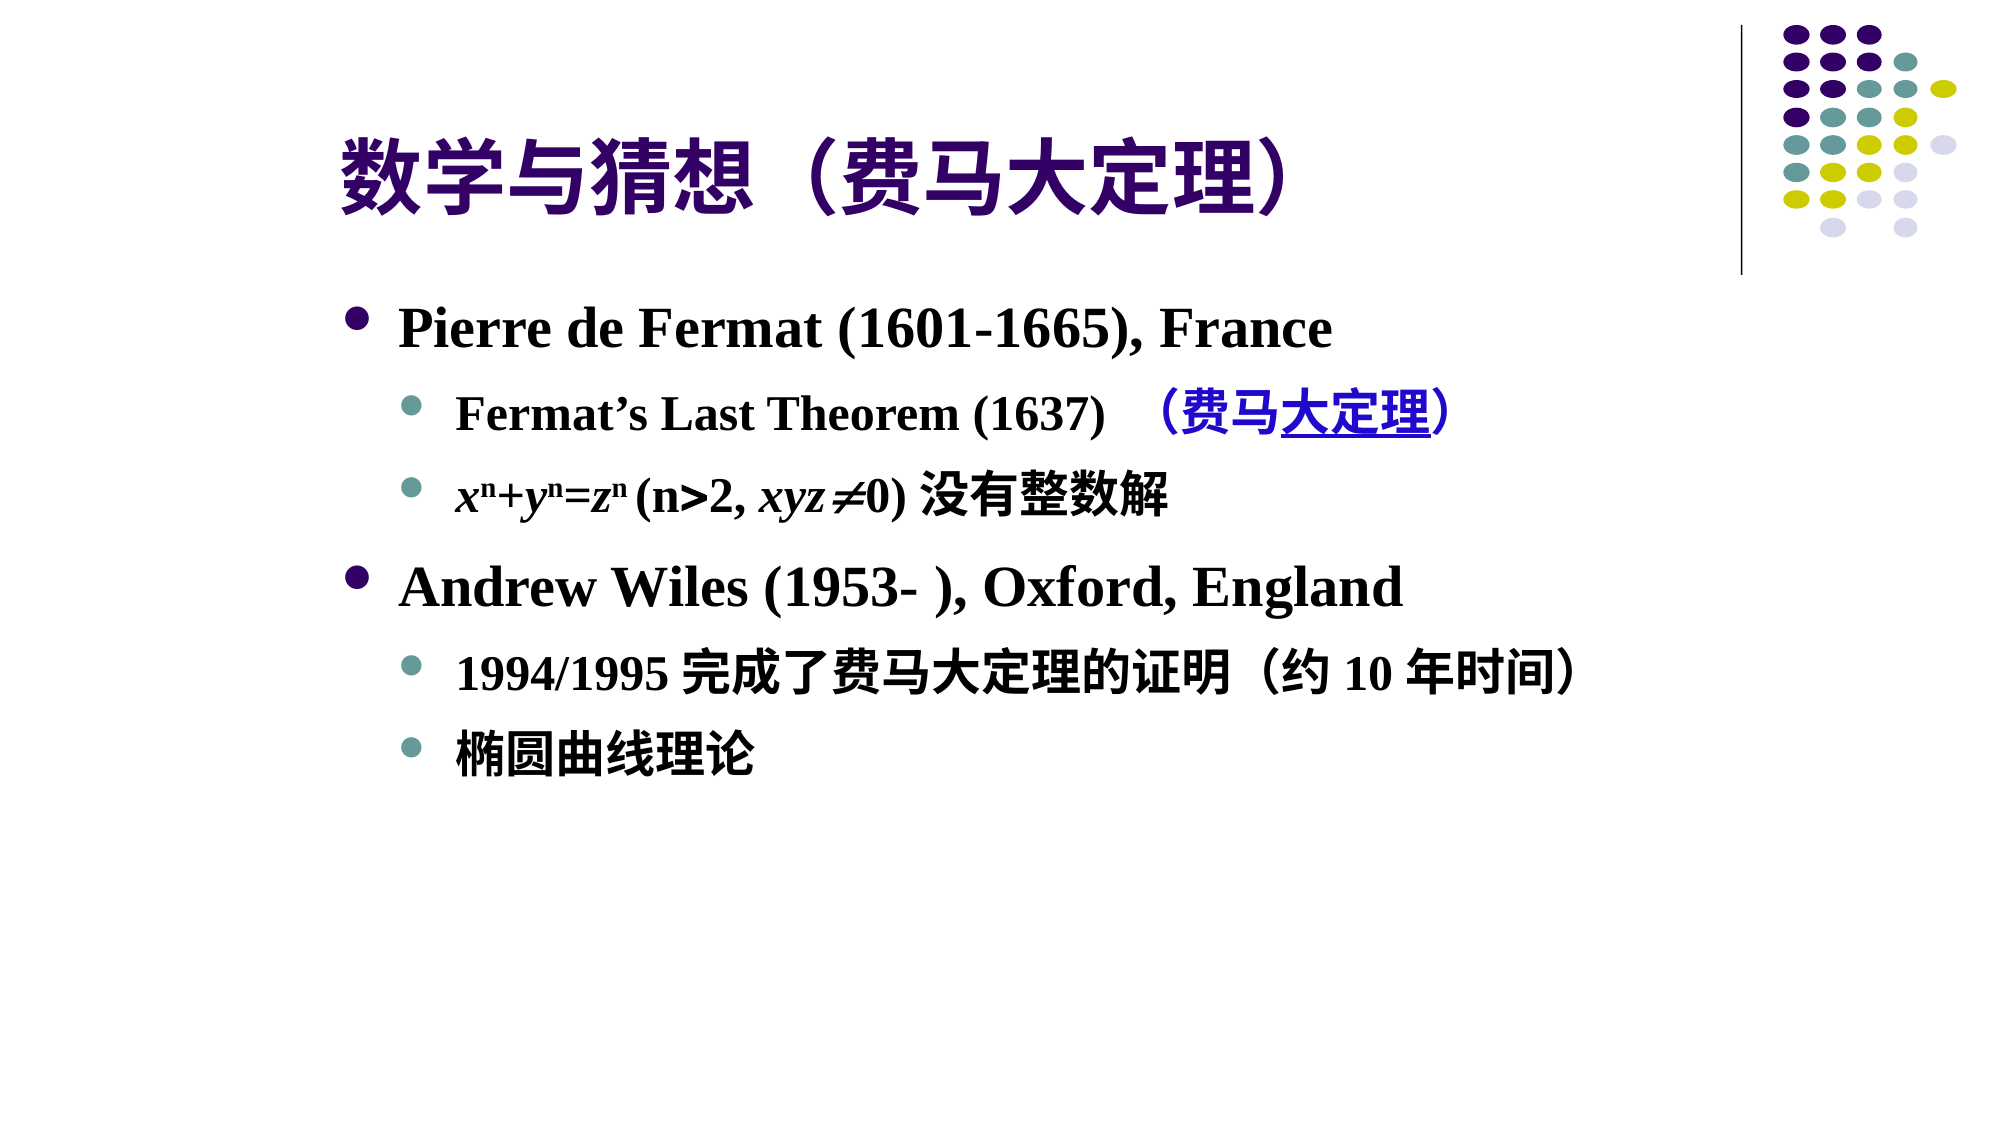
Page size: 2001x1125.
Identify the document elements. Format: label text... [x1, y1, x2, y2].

list Pierre de Fermat (1601-1665), France Fermat’s Last Theorem (1637) （费马大定理） xn+yn=zn (n2, xyz0)没有整数解 Andrew Wiles (1953- ), Oxford, England 1994/1995完成了费马大定理的证明（约10年时间） 椭圆曲线理论 [326, 267, 1686, 1083]
title 数学与猜想（费马大定理） [324, 59, 1675, 233]
